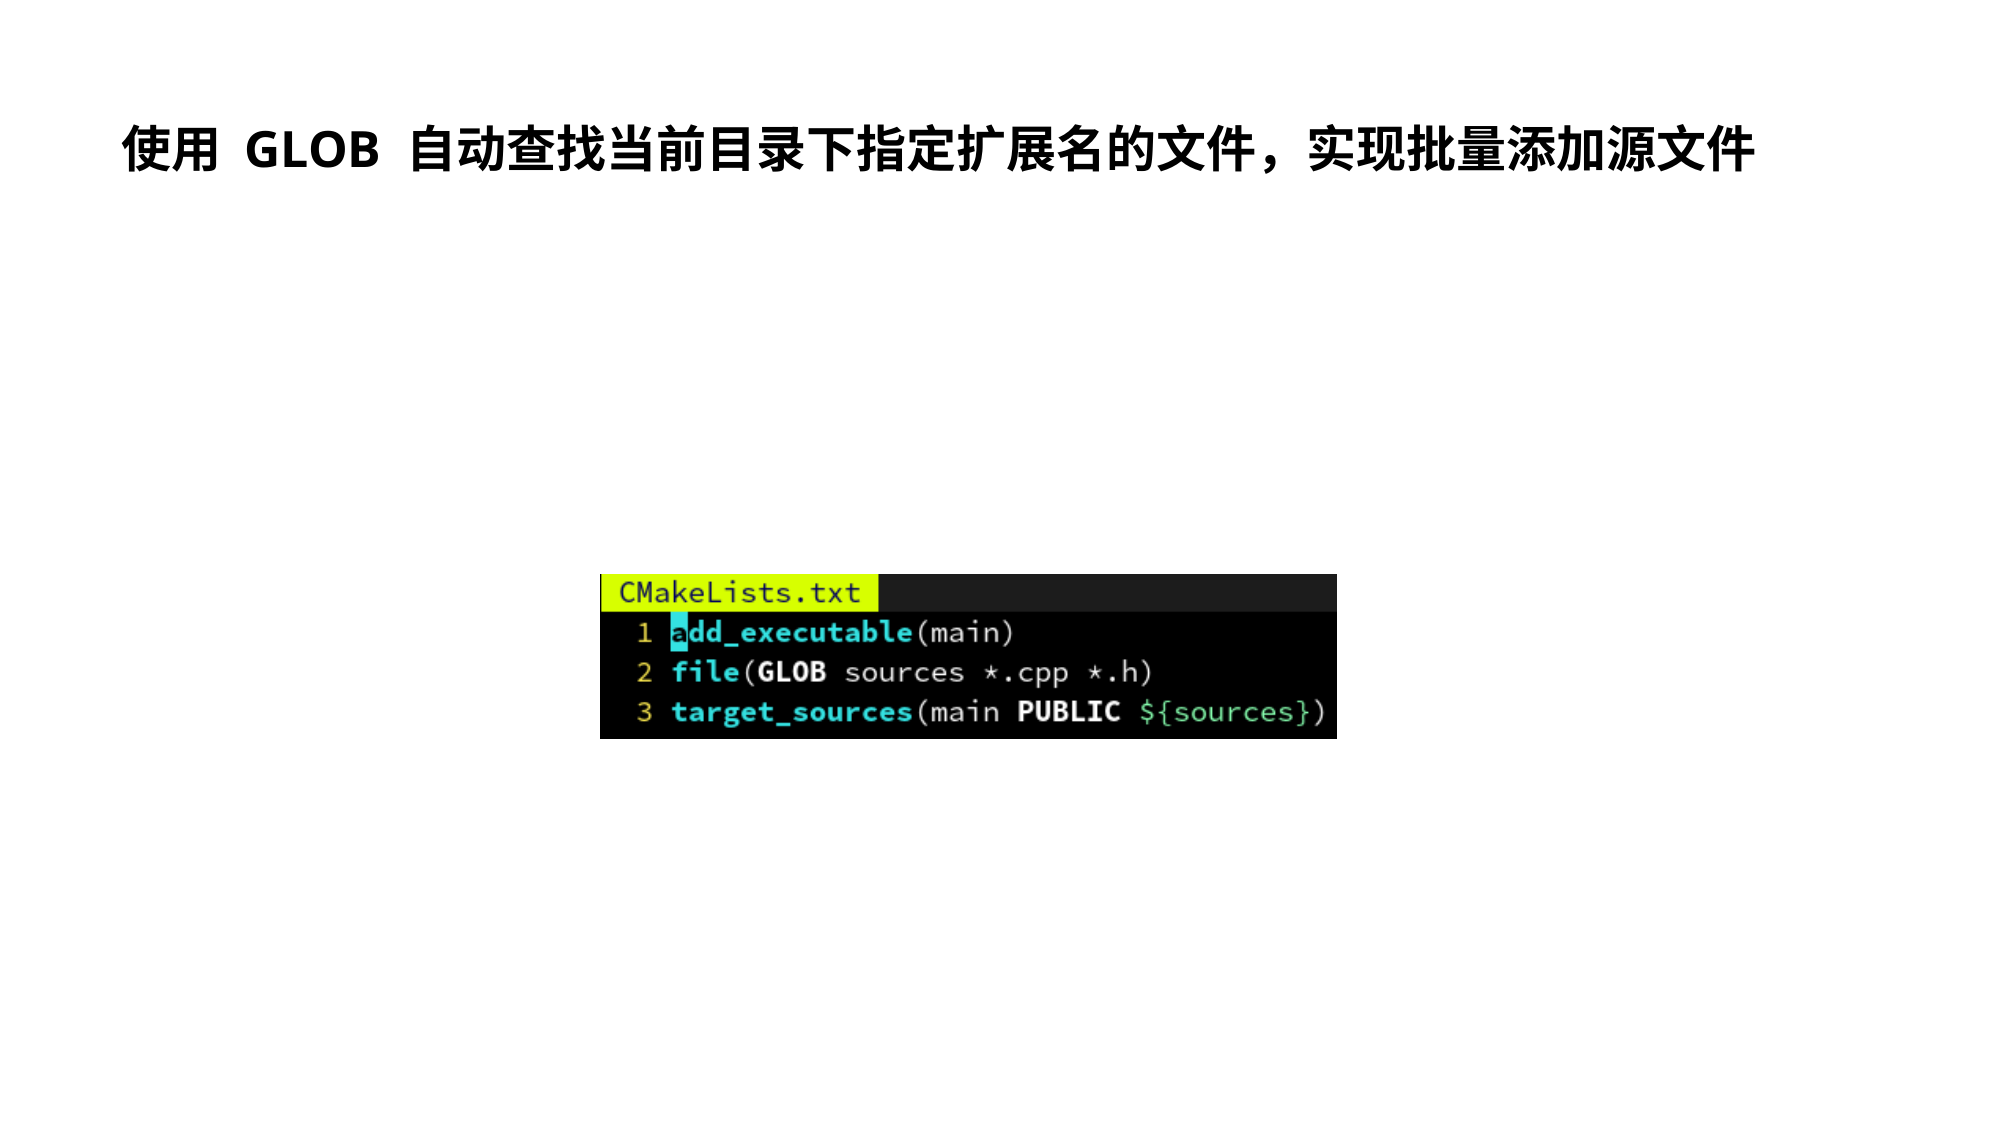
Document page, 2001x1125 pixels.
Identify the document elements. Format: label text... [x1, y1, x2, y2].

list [600, 574, 1337, 739]
title 使用 GLOB 自动查找当前目录下指定扩展名的文件，实现批量添加源文件 [106, 42, 1832, 260]
